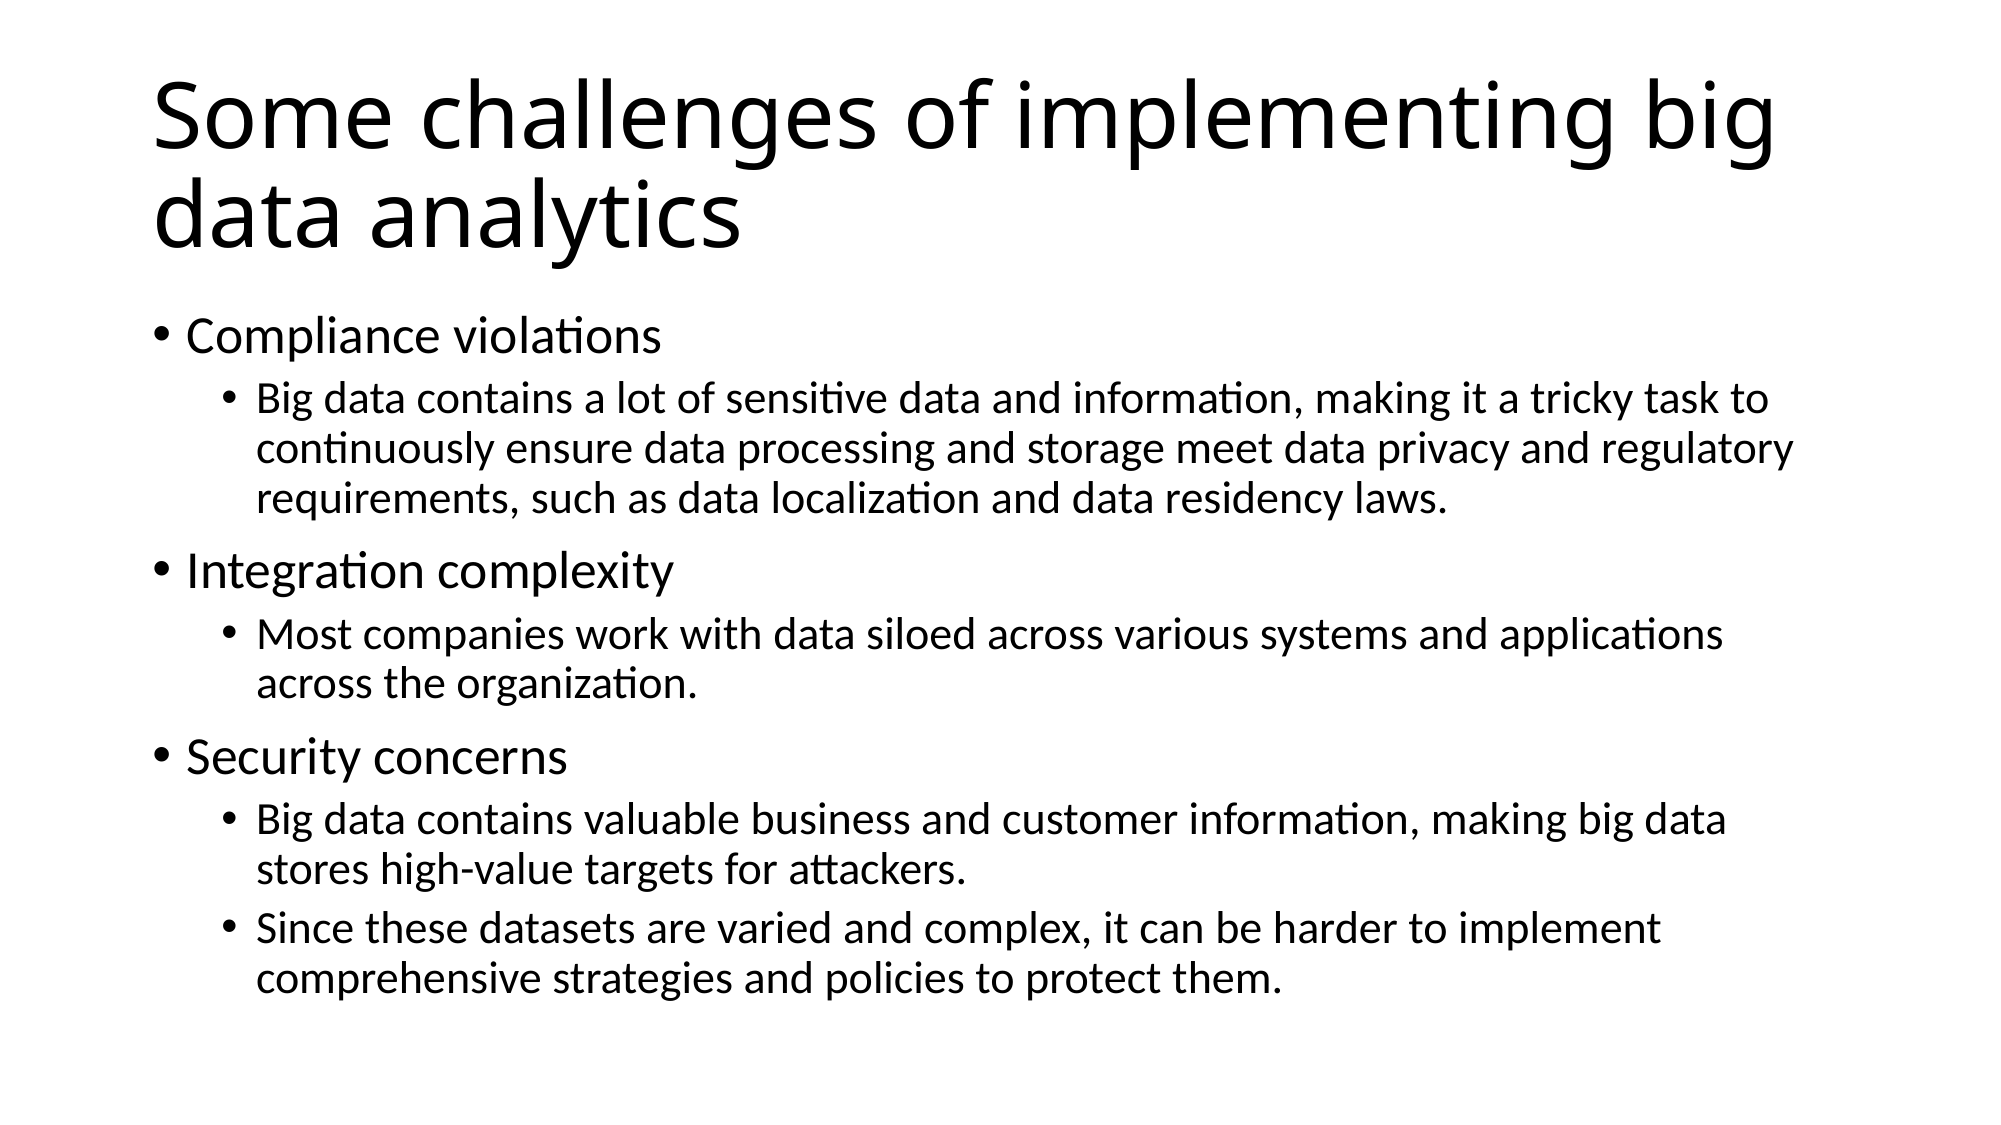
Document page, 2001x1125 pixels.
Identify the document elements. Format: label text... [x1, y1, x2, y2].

title Some challenges of implementing big data analytics [137, 59, 1863, 278]
list Compliance violations Big data contains a lot of sensitive data and information, making it a tricky task to continuously ensure data processing and storage meet data privacy and regulatory requirements, such as data localization and data residency laws. Integration complexity Most companies work with data siloed across various systems and applications across the organization. Security concerns Big data contains valuable business and customer information, making big data stores high-value targets for attackers. Since these datasets are varied and complex, it can be harder to implement comprehensive strategies and policies to protect them. [137, 299, 1863, 1014]
